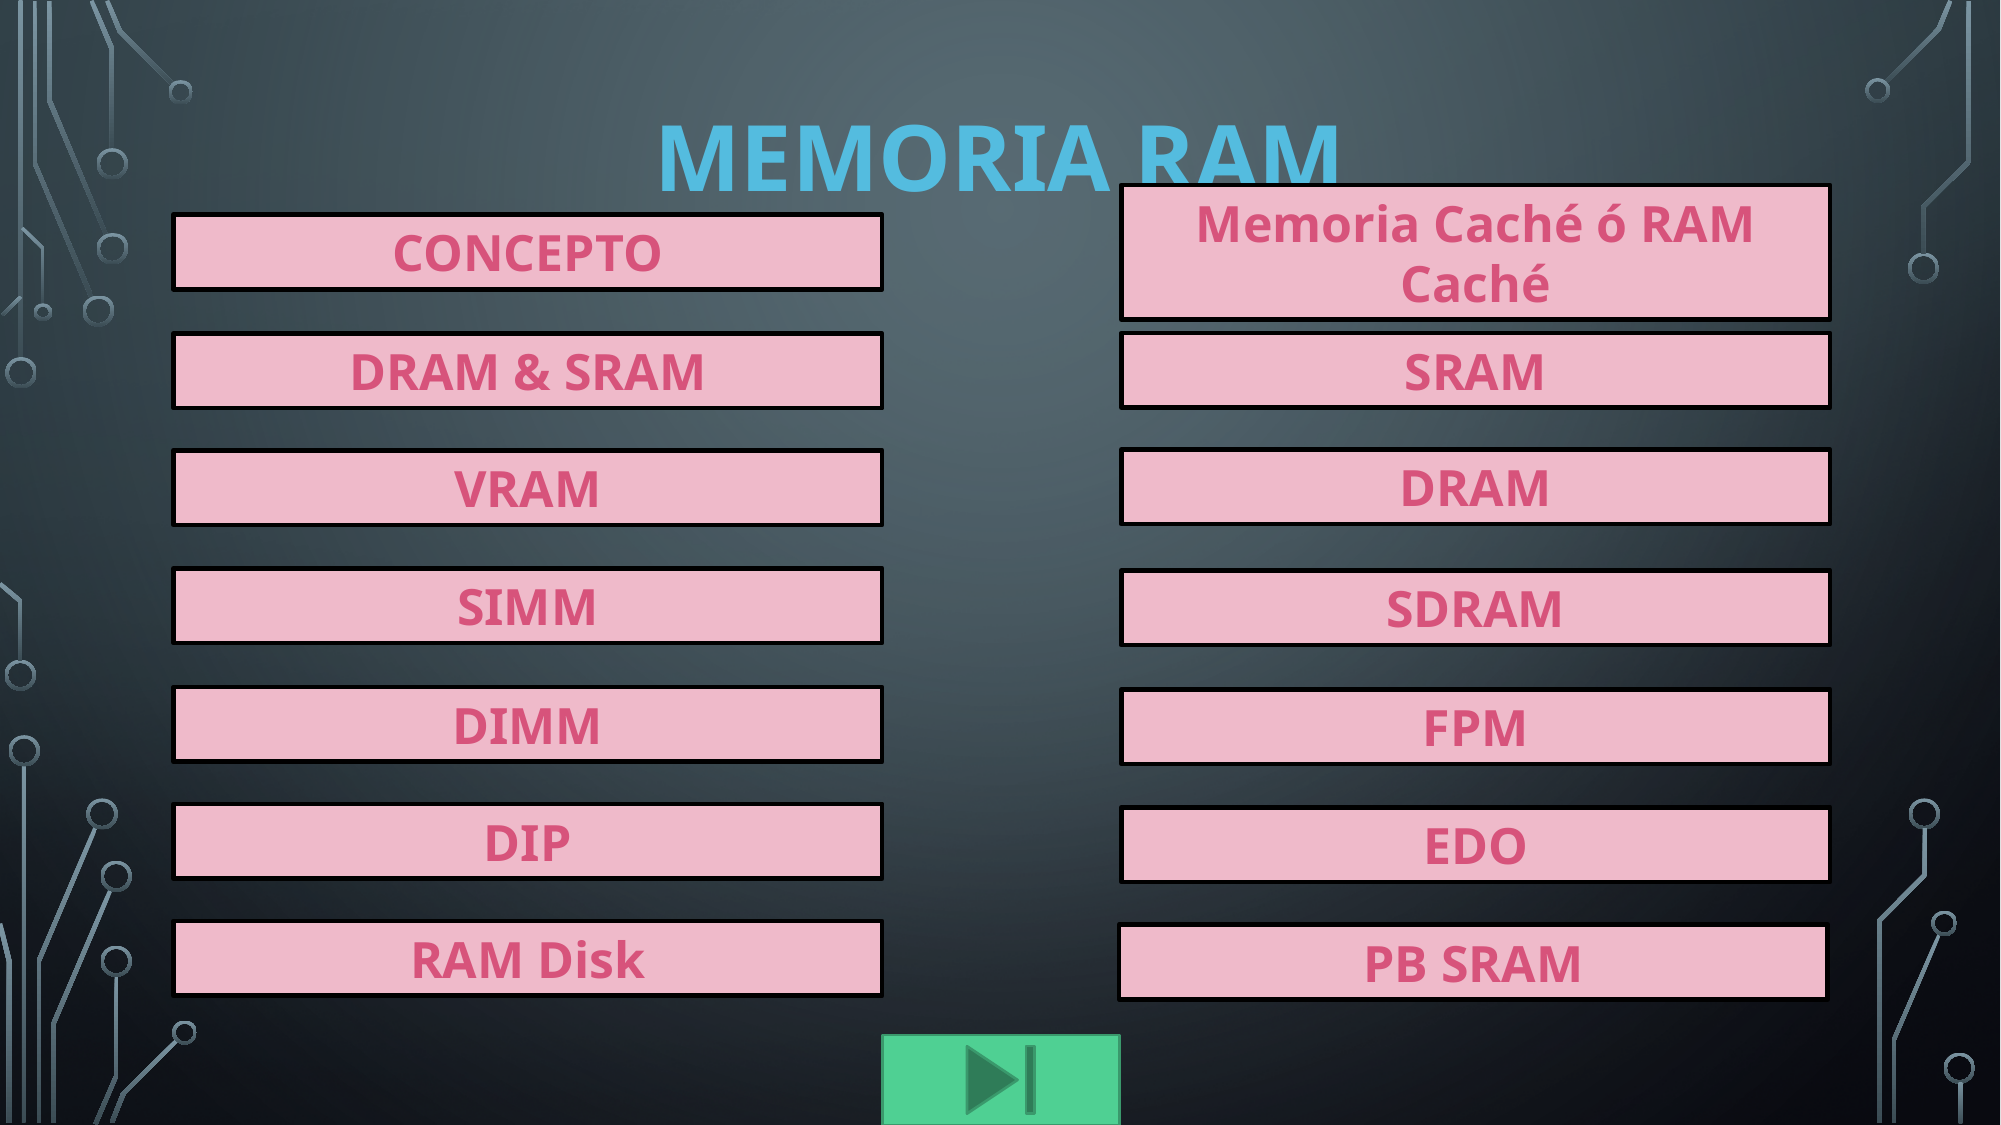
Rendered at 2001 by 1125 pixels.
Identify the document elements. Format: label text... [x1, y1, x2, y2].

text_box DIMM [173, 687, 883, 762]
text_box [881, 1034, 1121, 1125]
text_box EDO [1121, 807, 1831, 882]
text_box SIMM [173, 568, 883, 643]
text_box DRAM [1121, 449, 1831, 525]
text_box VRAM [173, 450, 883, 525]
text_box MEMORIA RAM [0, 92, 2000, 217]
text_box RAM Disk [173, 921, 883, 996]
text_box SDRAM [1121, 570, 1831, 646]
text_box DIP [173, 803, 883, 879]
text_box DRAM & SRAM [173, 333, 883, 409]
text_box SRAM [1121, 333, 1831, 408]
text_box FPM [1121, 689, 1831, 764]
text_box Memoria Caché ó RAM Caché [1121, 184, 1831, 320]
text_box PB SRAM [1119, 924, 1828, 1000]
text_box CONCEPTO [173, 214, 883, 290]
